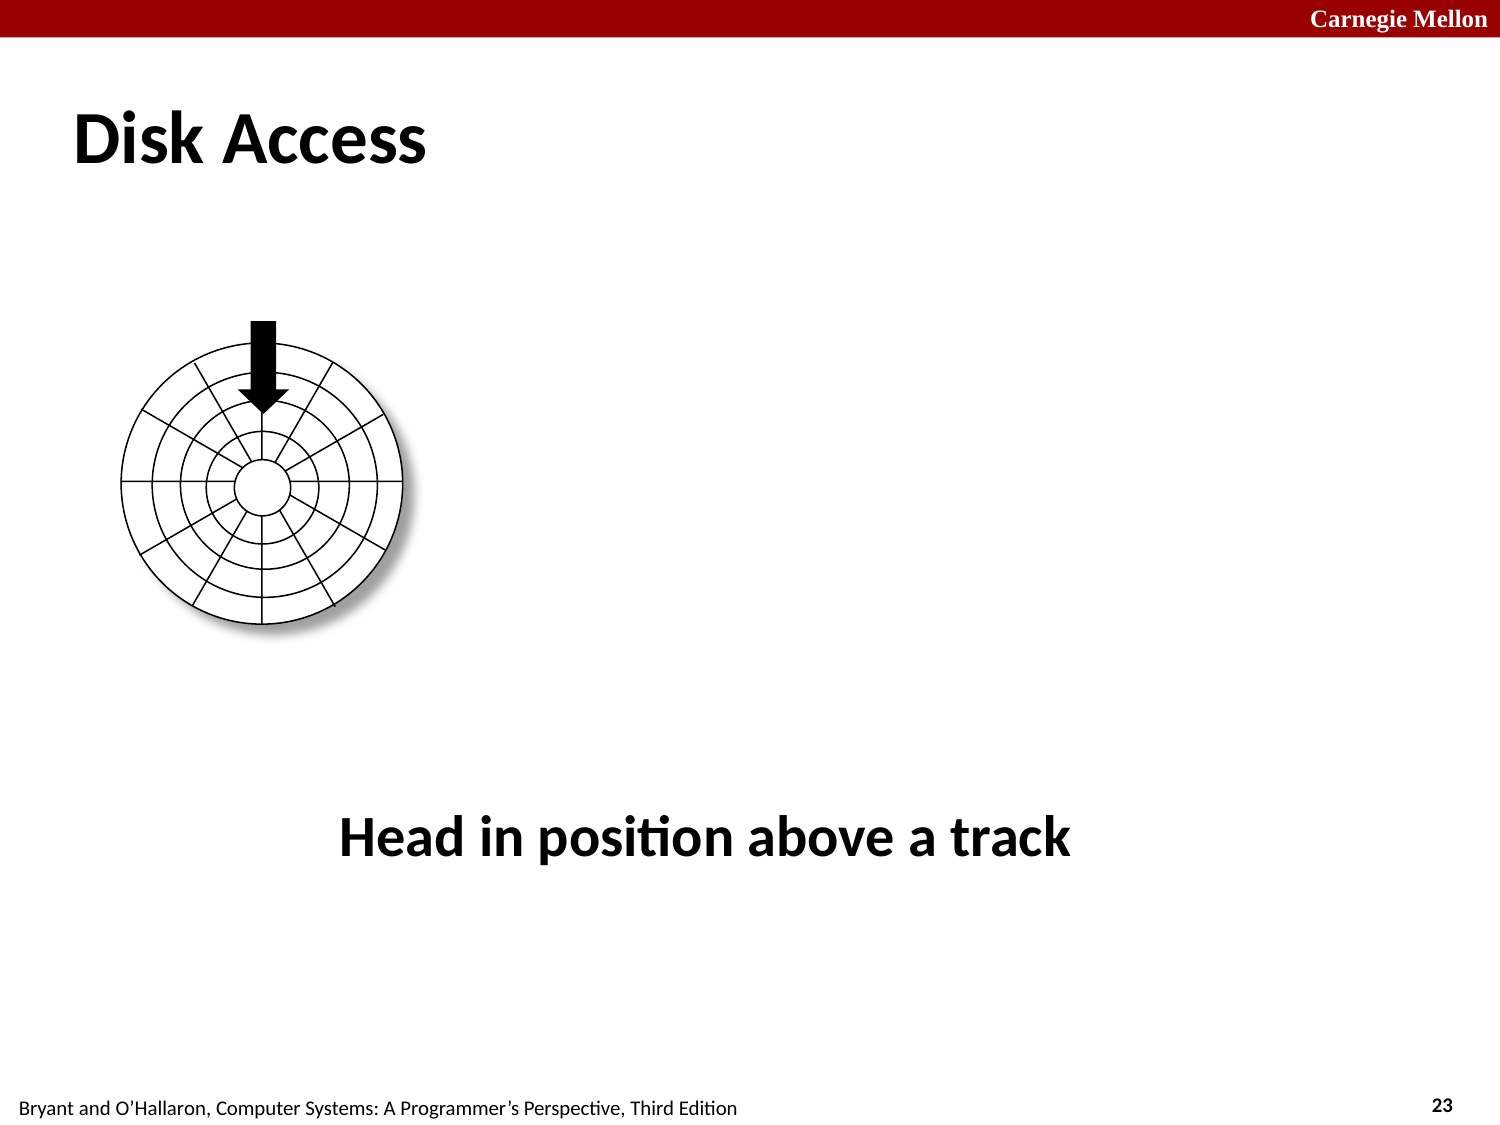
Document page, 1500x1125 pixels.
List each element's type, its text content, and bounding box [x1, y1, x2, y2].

title Disk Access [58, 71, 1305, 197]
text_box [251, 321, 276, 341]
text_box Head in position above a track [324, 737, 1213, 875]
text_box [120, 342, 405, 626]
